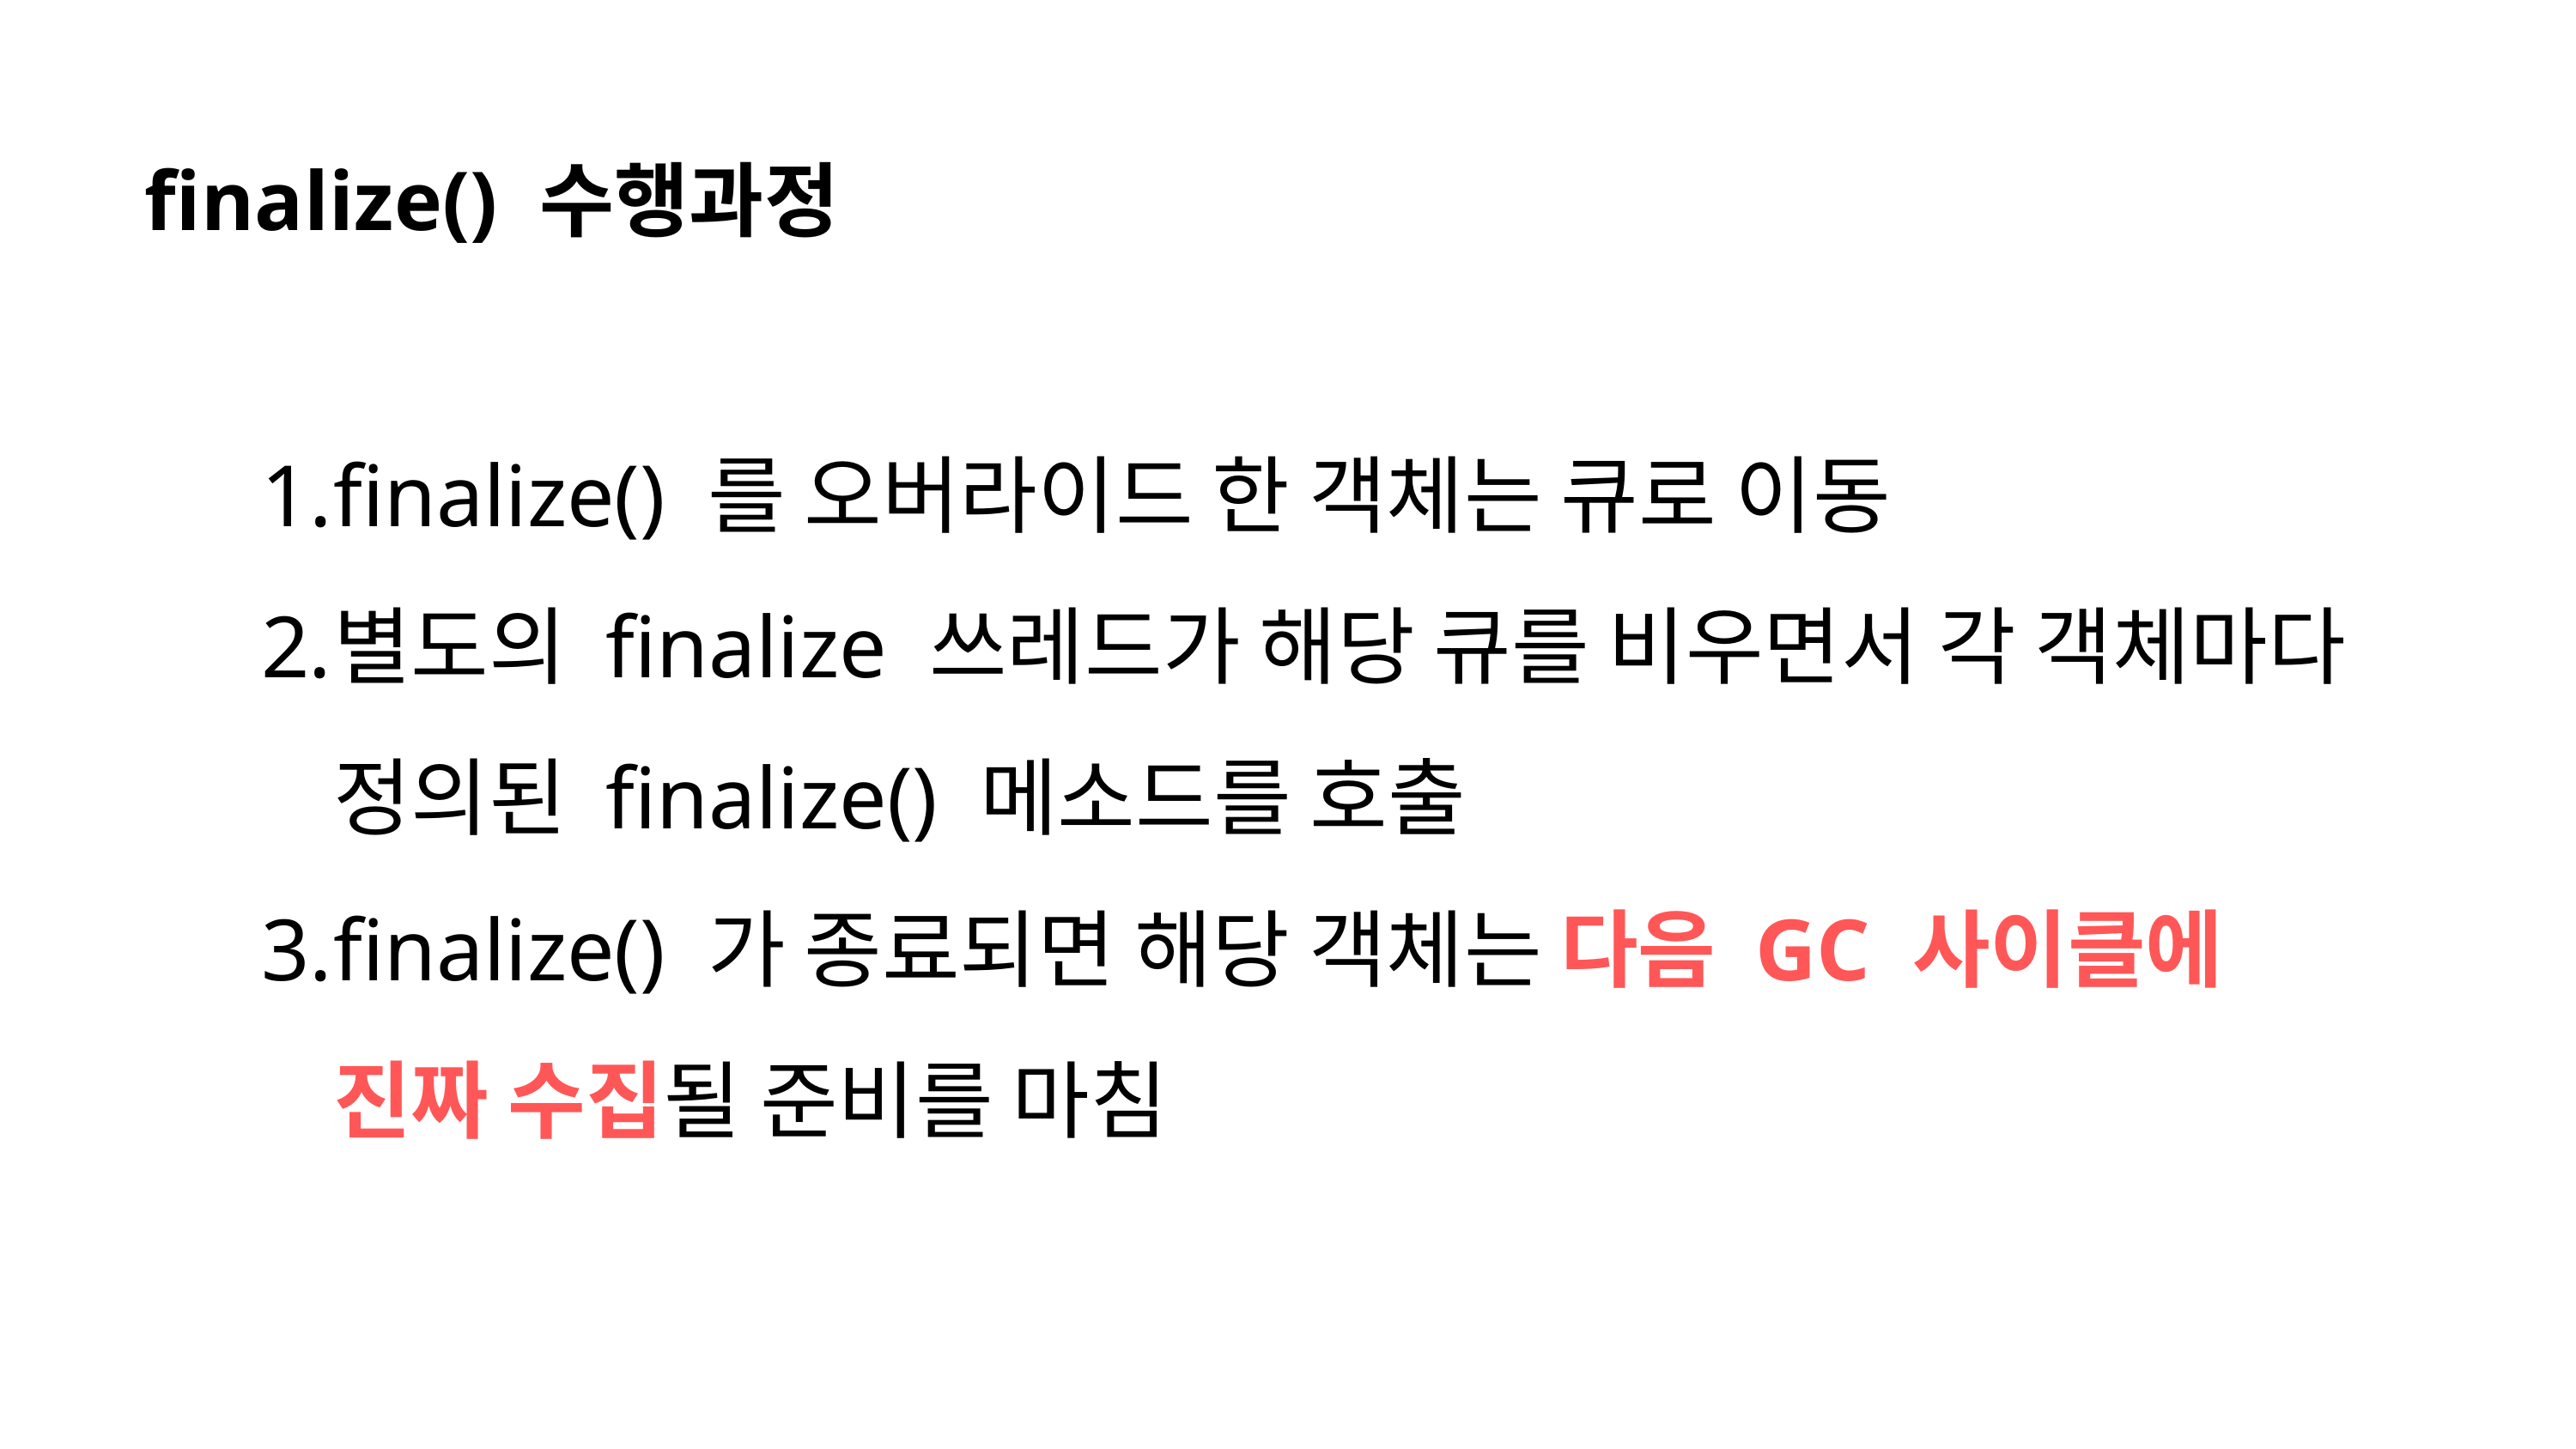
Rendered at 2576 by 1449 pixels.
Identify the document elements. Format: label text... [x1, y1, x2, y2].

text_box finalize() 를 오버라이드 한 객체는 큐로 이동 별도의 finalize 쓰레드가 해당 큐를 비우면서 각 객체마다 정의된 finalize() 메소드를 호출 finalize() 가 종료되면 해당 객체는 다음 GC 사이클에 진짜 수집될 준비를 마침 [189, 391, 2387, 1149]
text_box finalize() 수행과정 [144, 132, 1607, 246]
